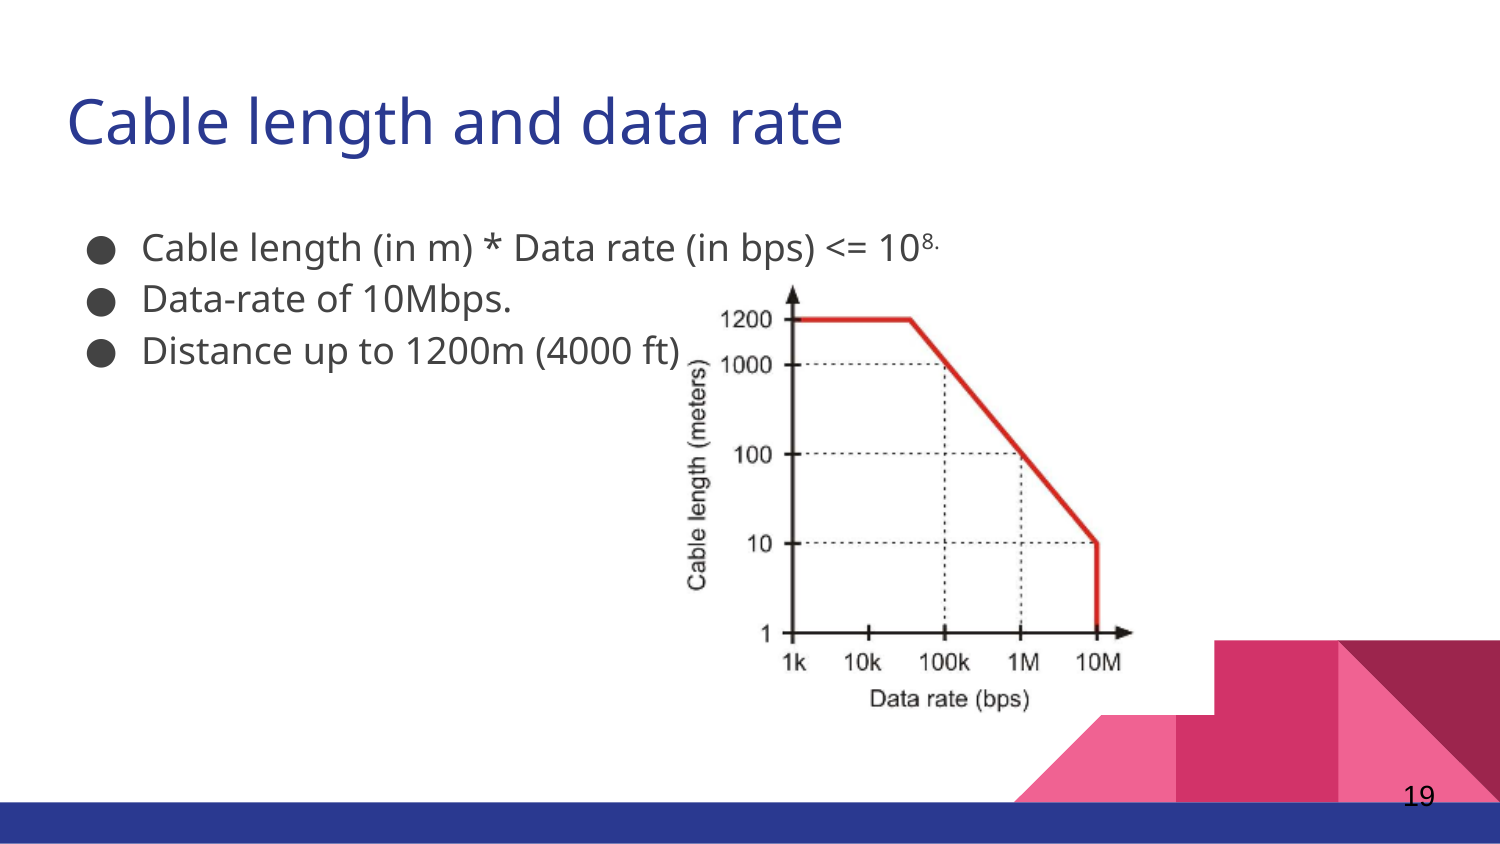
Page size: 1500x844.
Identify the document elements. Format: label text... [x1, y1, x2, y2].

picture [683, 279, 1215, 716]
slide_number ‹#› [1387, 762, 1478, 828]
list Cable length (in m) * Data rate (in bps) <= 108. Data-rate of 10Mbps. Distance up to 1200m (4000 ft) [51, 201, 1449, 750]
title Cable length and data rate [51, 67, 1449, 167]
